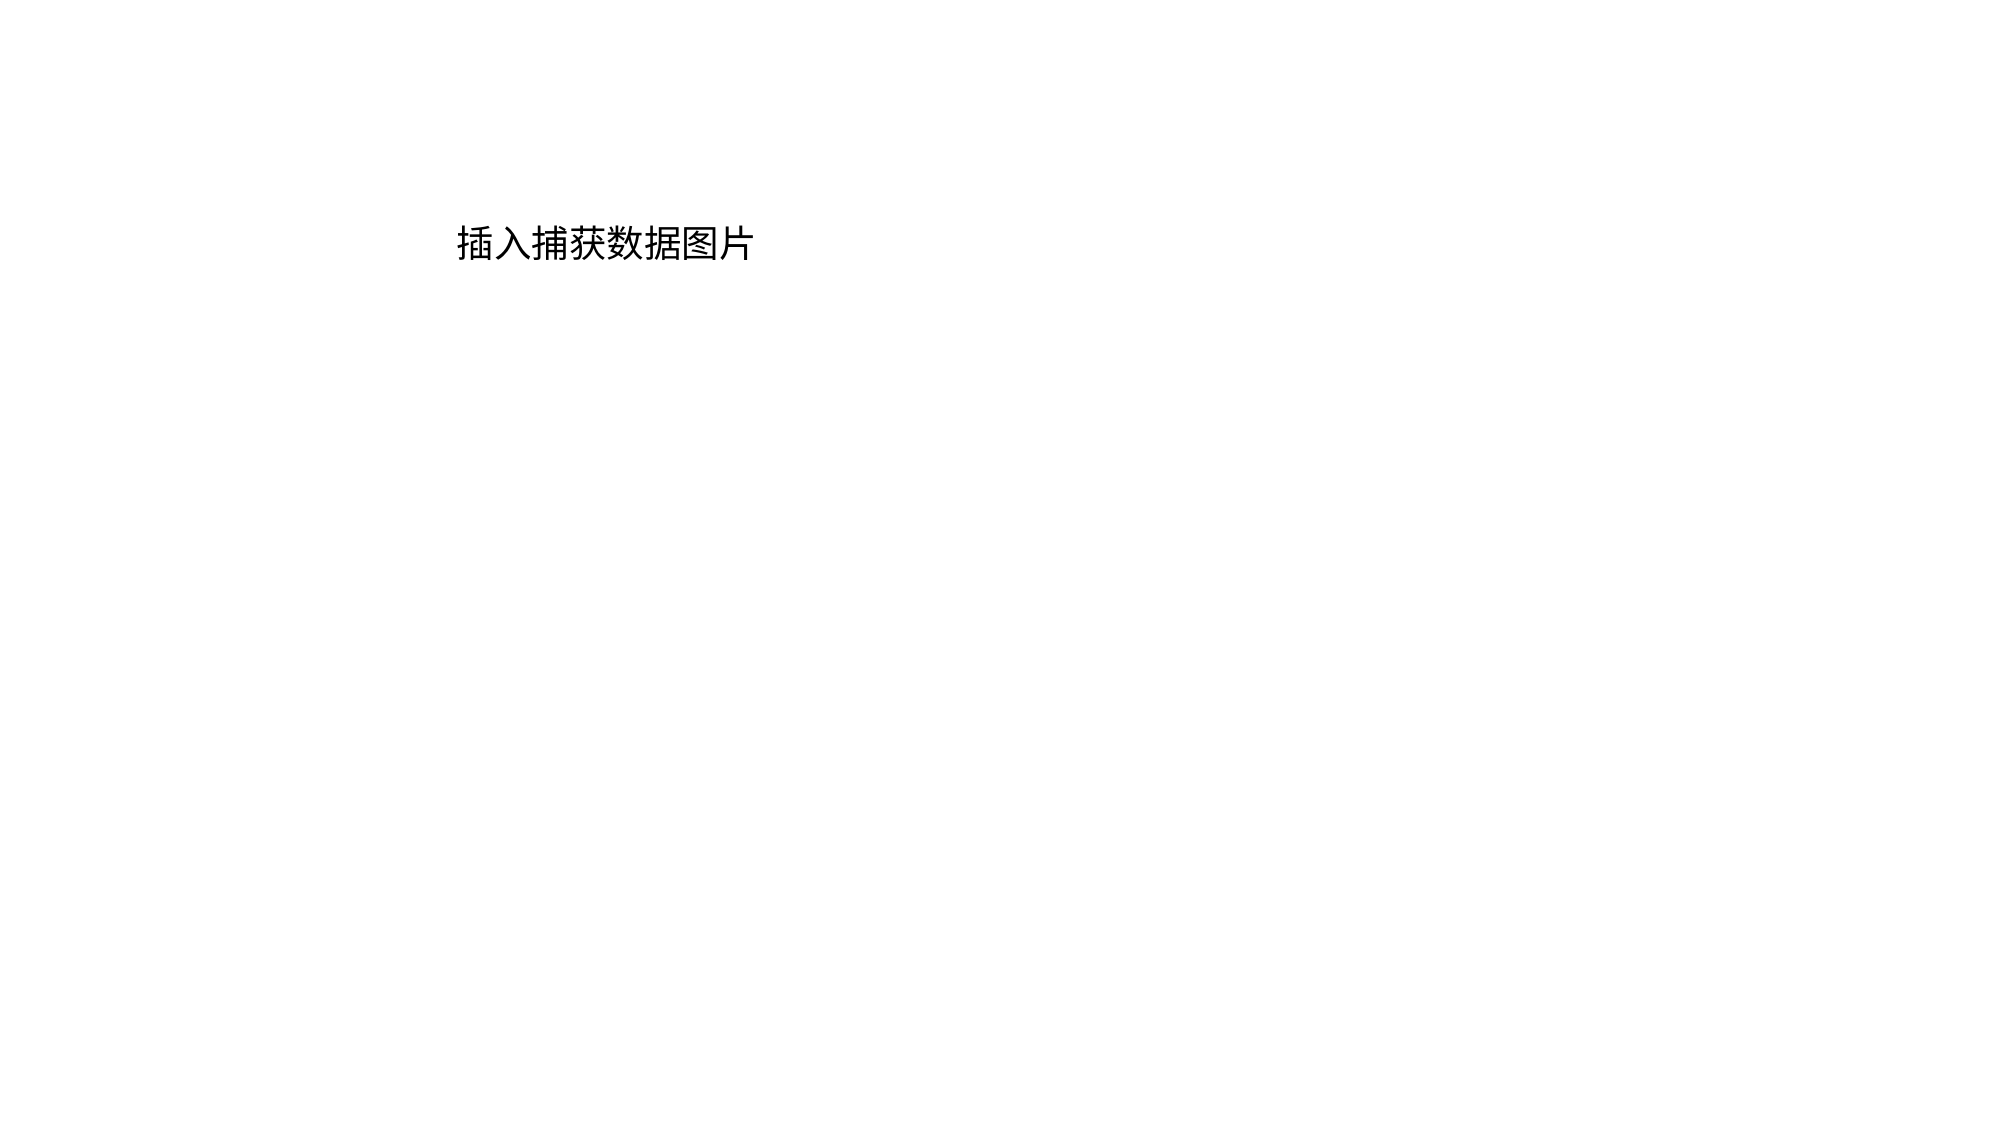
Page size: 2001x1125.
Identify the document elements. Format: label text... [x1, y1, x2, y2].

text_box 插入捕获数据图片 [442, 213, 1148, 273]
